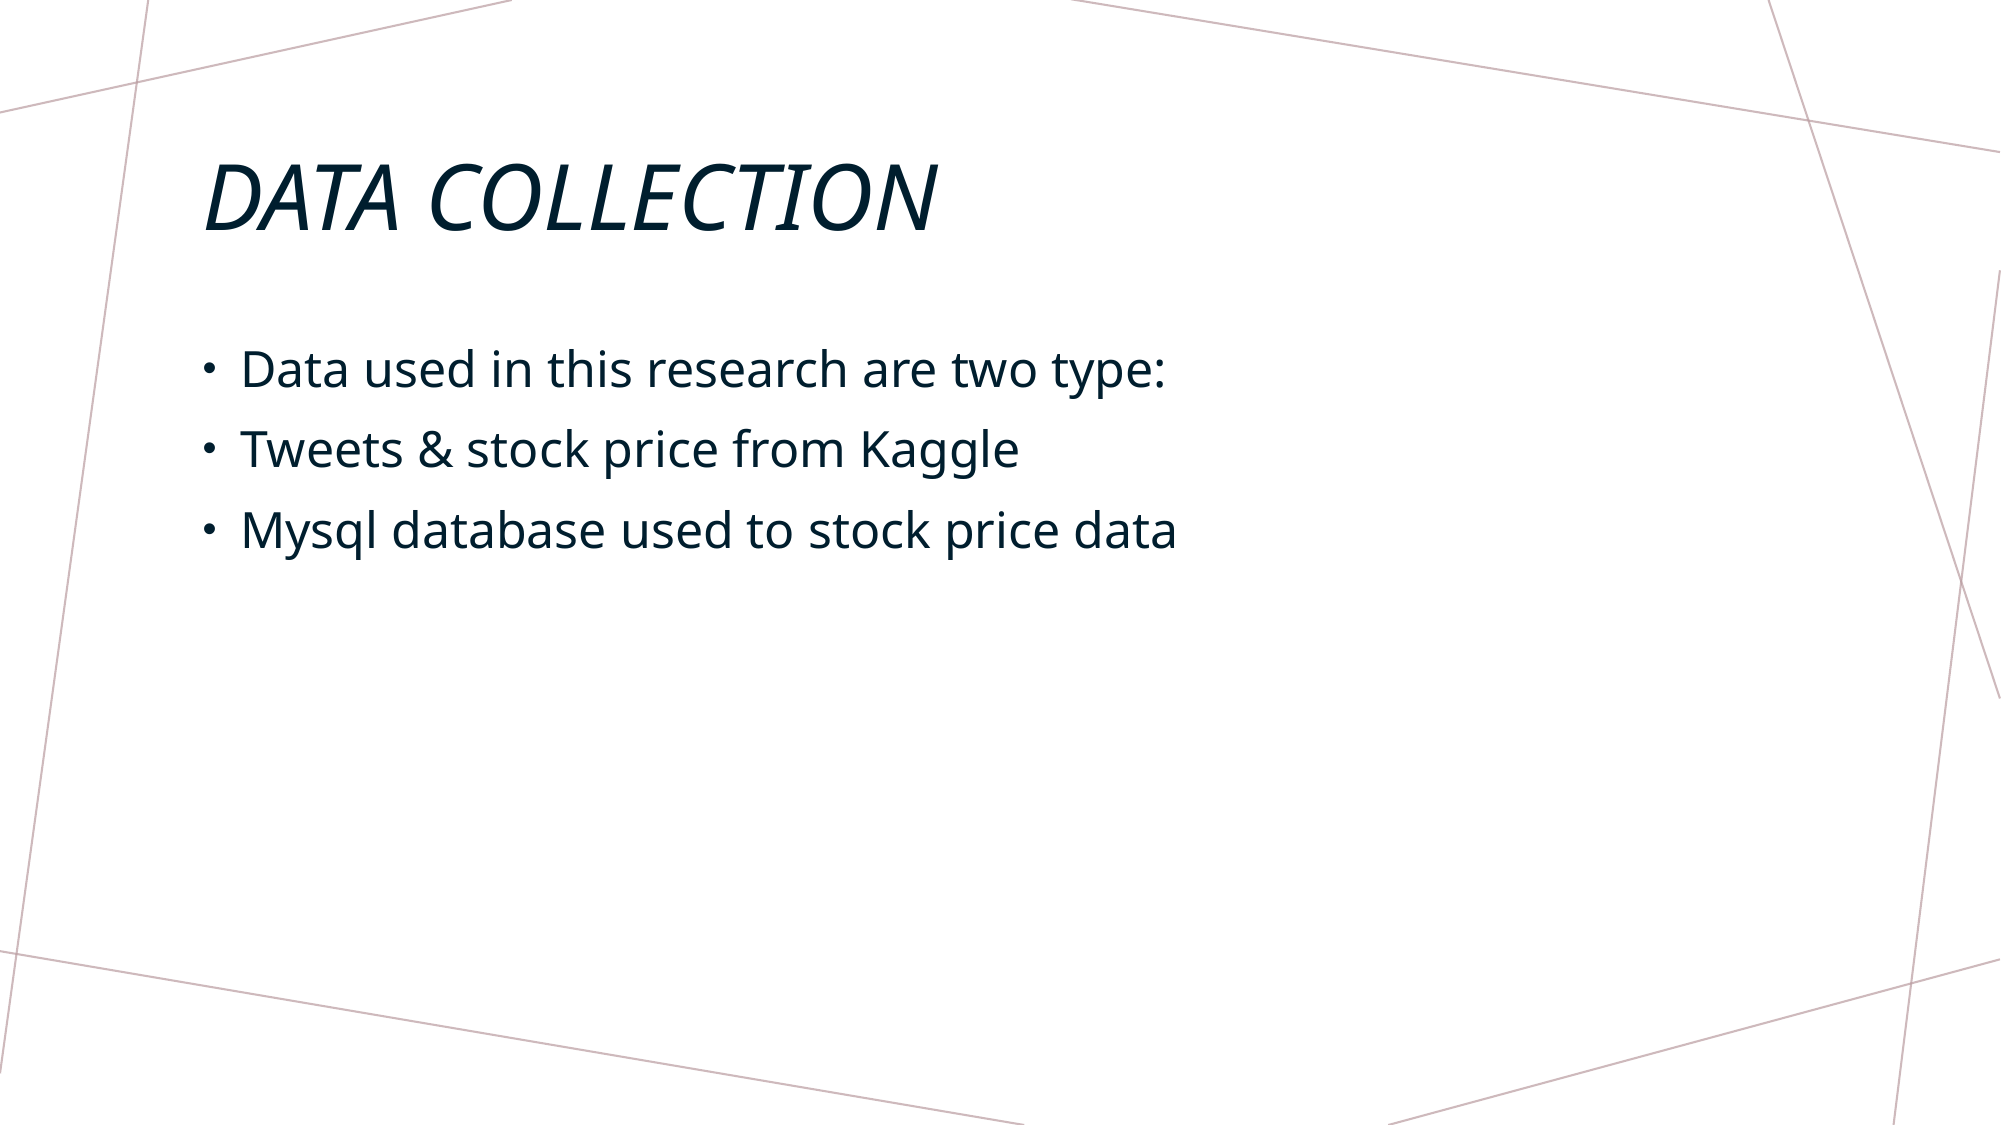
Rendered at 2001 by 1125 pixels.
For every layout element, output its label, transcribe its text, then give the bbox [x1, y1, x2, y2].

title Data Collection [187, 87, 1813, 315]
list Data used in this research are two type: Tweets & stock price from Kaggle Mysql database used to stock price data [187, 329, 1813, 990]
